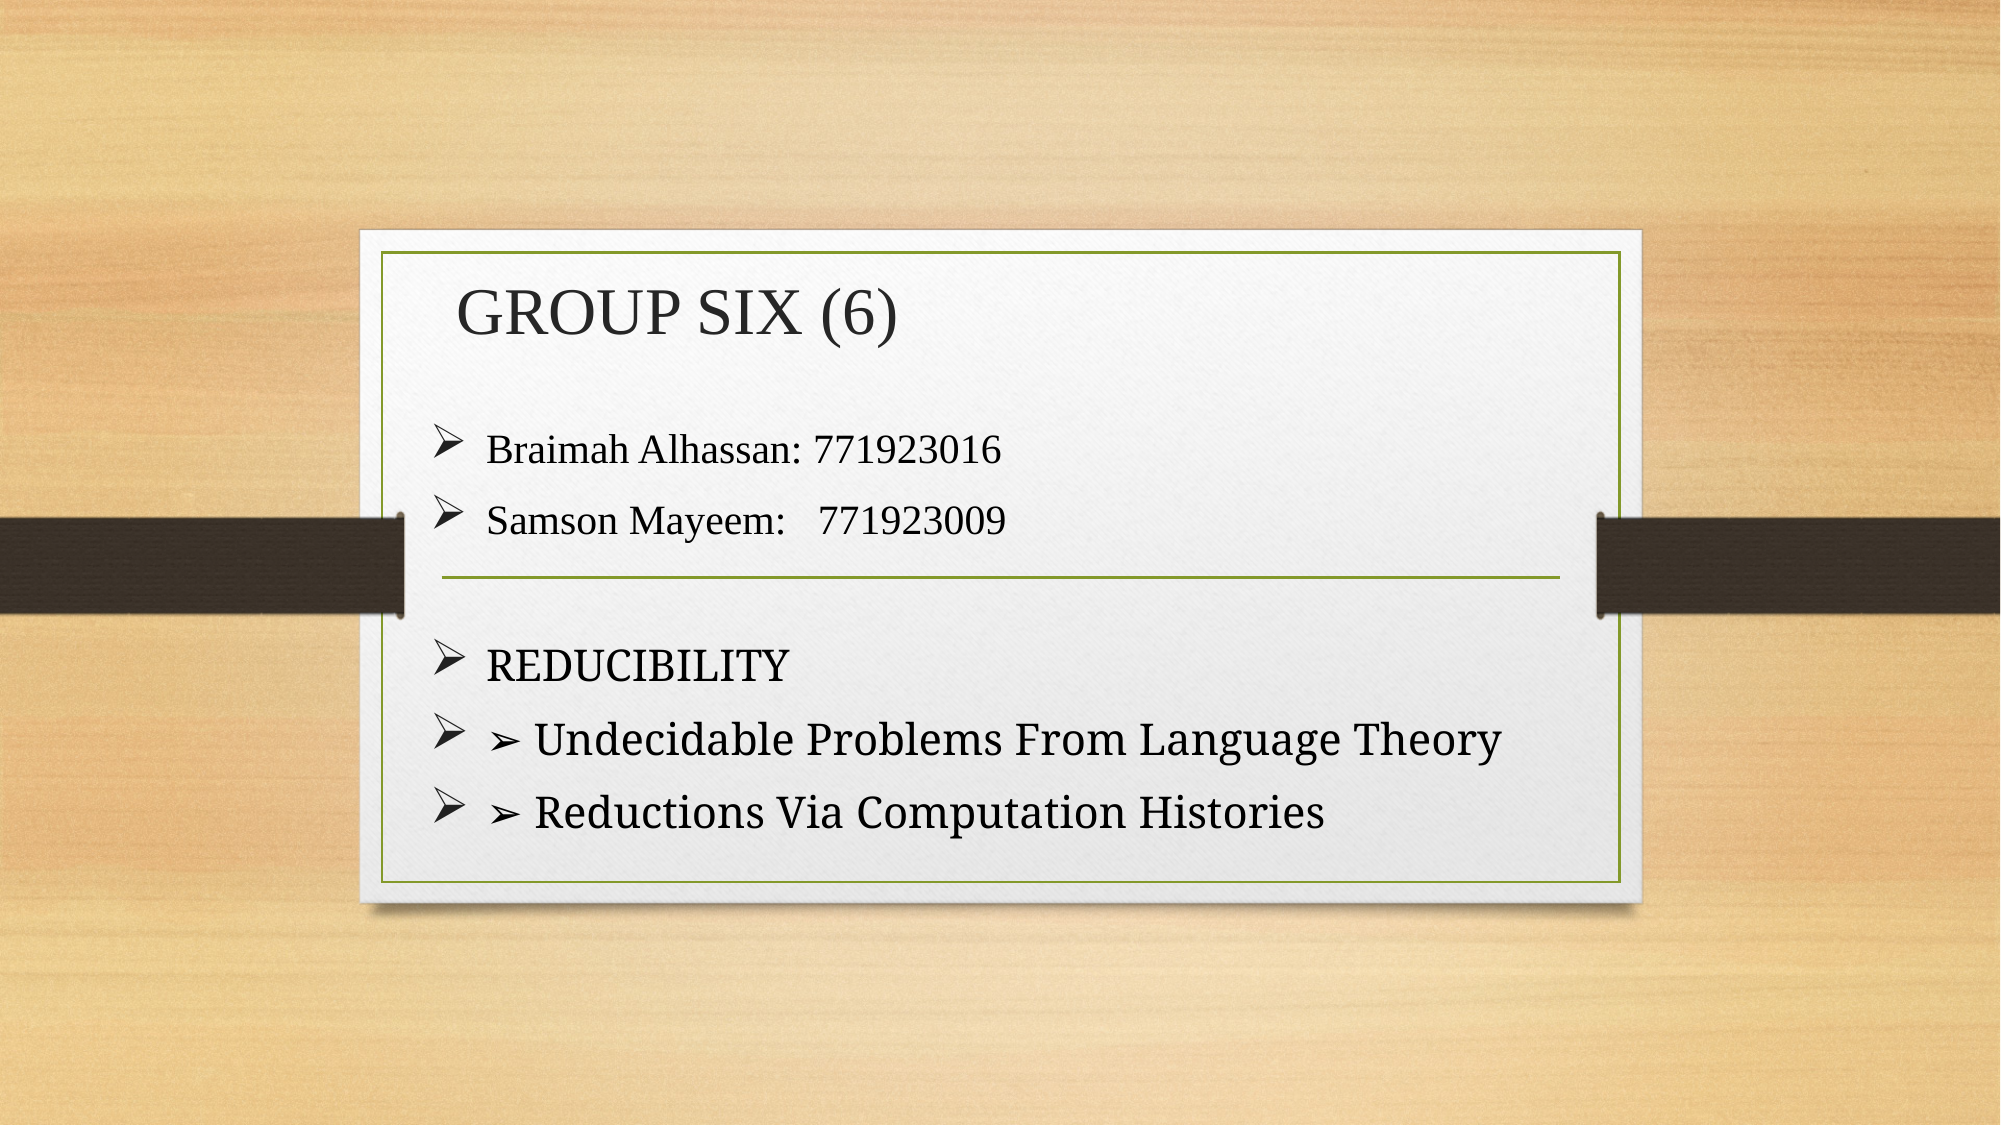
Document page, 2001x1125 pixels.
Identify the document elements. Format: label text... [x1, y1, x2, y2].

title GROUP SIX (6) [440, 273, 1559, 356]
subtitle Braimah Alhassan: 771923016 Samson Mayeem: 771923009 REDUCIBILITY ➢ Undecidable Problems From Language Theory ➢ Reductions Via Computation Histories [414, 414, 1533, 852]
picture [0, 0, 2001, 1125]
